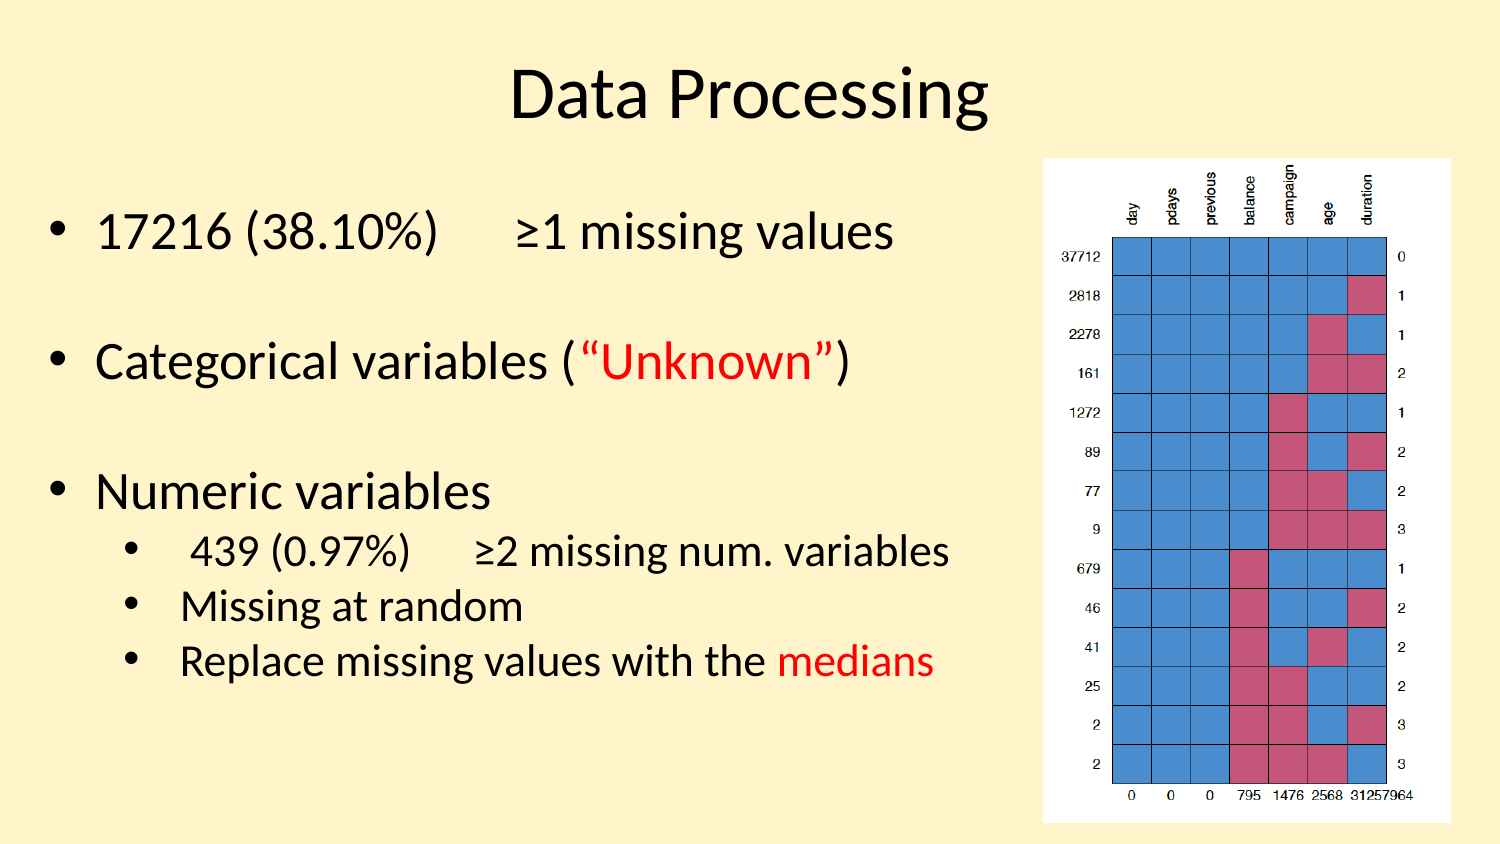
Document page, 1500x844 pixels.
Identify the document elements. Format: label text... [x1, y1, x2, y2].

title Data Processing [75, 17, 1425, 159]
text_box 17216 (38.10%) ≥1 missing values Categorical variables (“Unknown”) Numeric variables 439 (0.97%) ≥2 missing num. variables Missing at random Replace missing values with the medians [33, 188, 1011, 844]
picture [1043, 158, 1452, 823]
